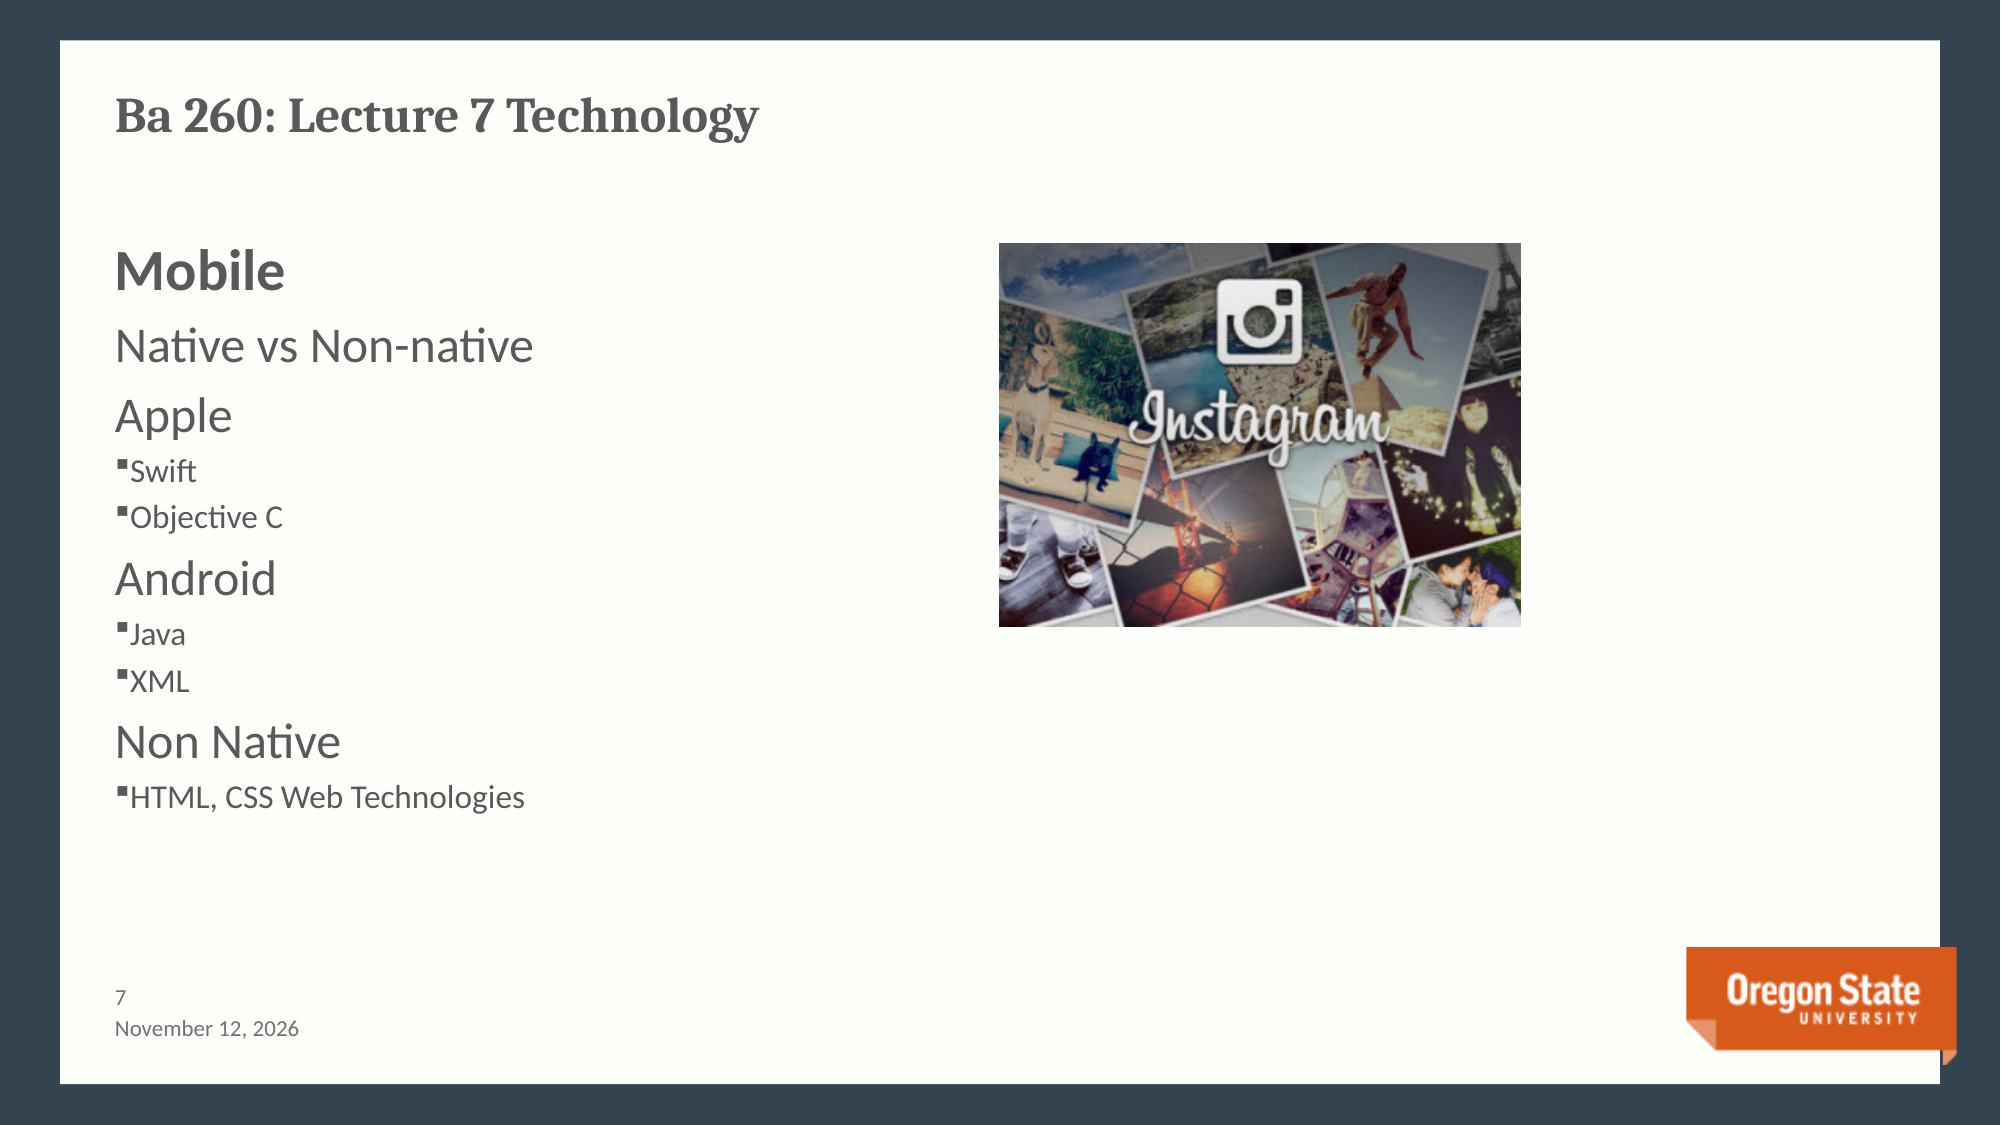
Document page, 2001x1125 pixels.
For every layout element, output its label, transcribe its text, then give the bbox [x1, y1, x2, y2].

list Mobile Native vs Non-native Apple Swift Objective C Android Java XML Non Native HTML, CSS Web Technologies [99, 224, 943, 938]
picture [999, 243, 1521, 627]
title Ba 260: Lecture 7 Technology [99, 75, 1900, 188]
slide_number 6 [99, 982, 180, 1013]
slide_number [99, 1012, 500, 1043]
